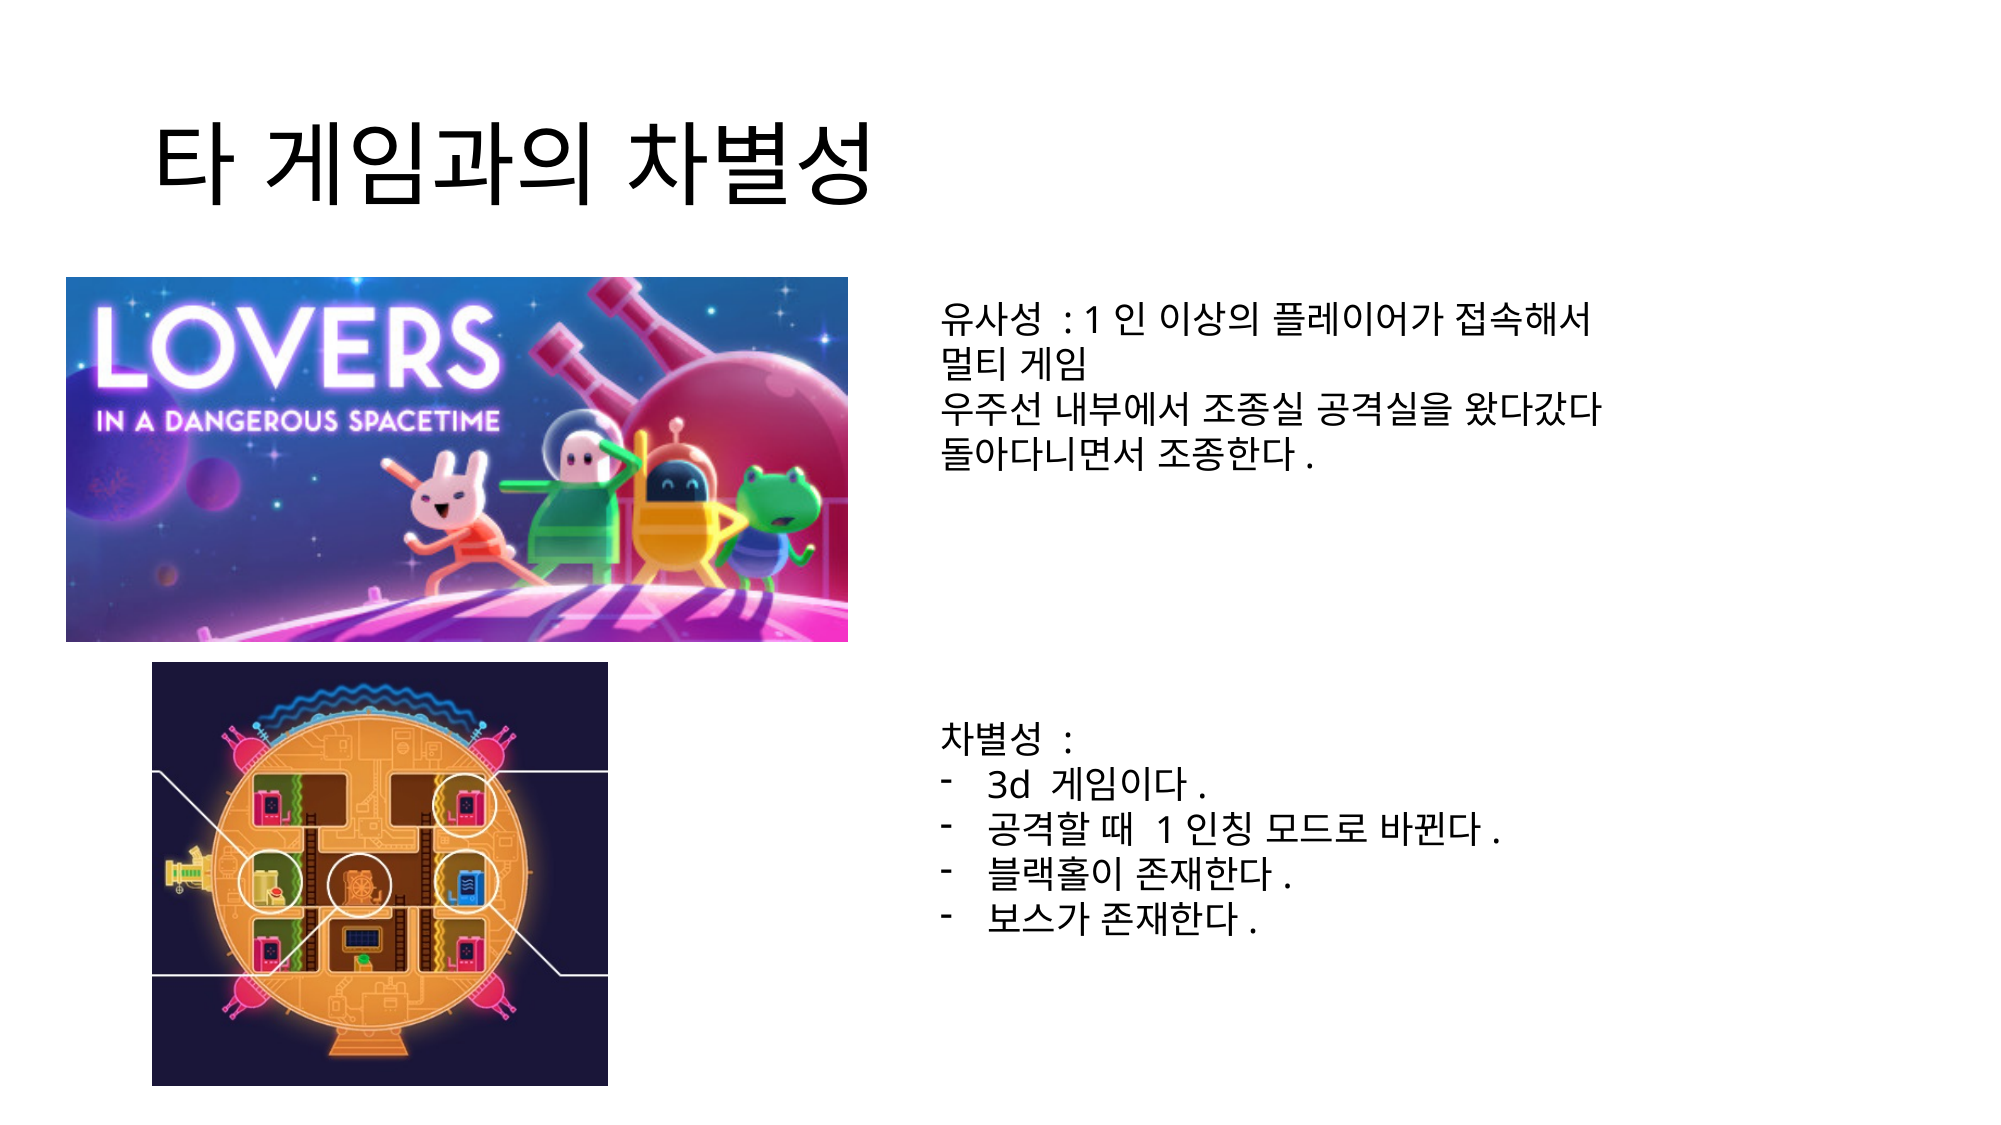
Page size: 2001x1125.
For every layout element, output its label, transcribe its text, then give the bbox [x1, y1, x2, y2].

text_box 유사성 : 1인 이상의 플레이어가 접속해서 멀티 게임 우주선 내부에서 조종실 공격실을 왔다갔다 돌아다니면서 조종한다. [925, 288, 1652, 529]
title 타 게임과의 차별성 [137, 59, 1863, 278]
text_box 차별성 : 3d 게임이다. 공격할 때 1인칭 모드로 바뀐다. 블랙홀이 존재한다. 보스가 존재한다. [925, 708, 1652, 949]
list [66, 277, 848, 643]
picture [152, 662, 608, 1086]
